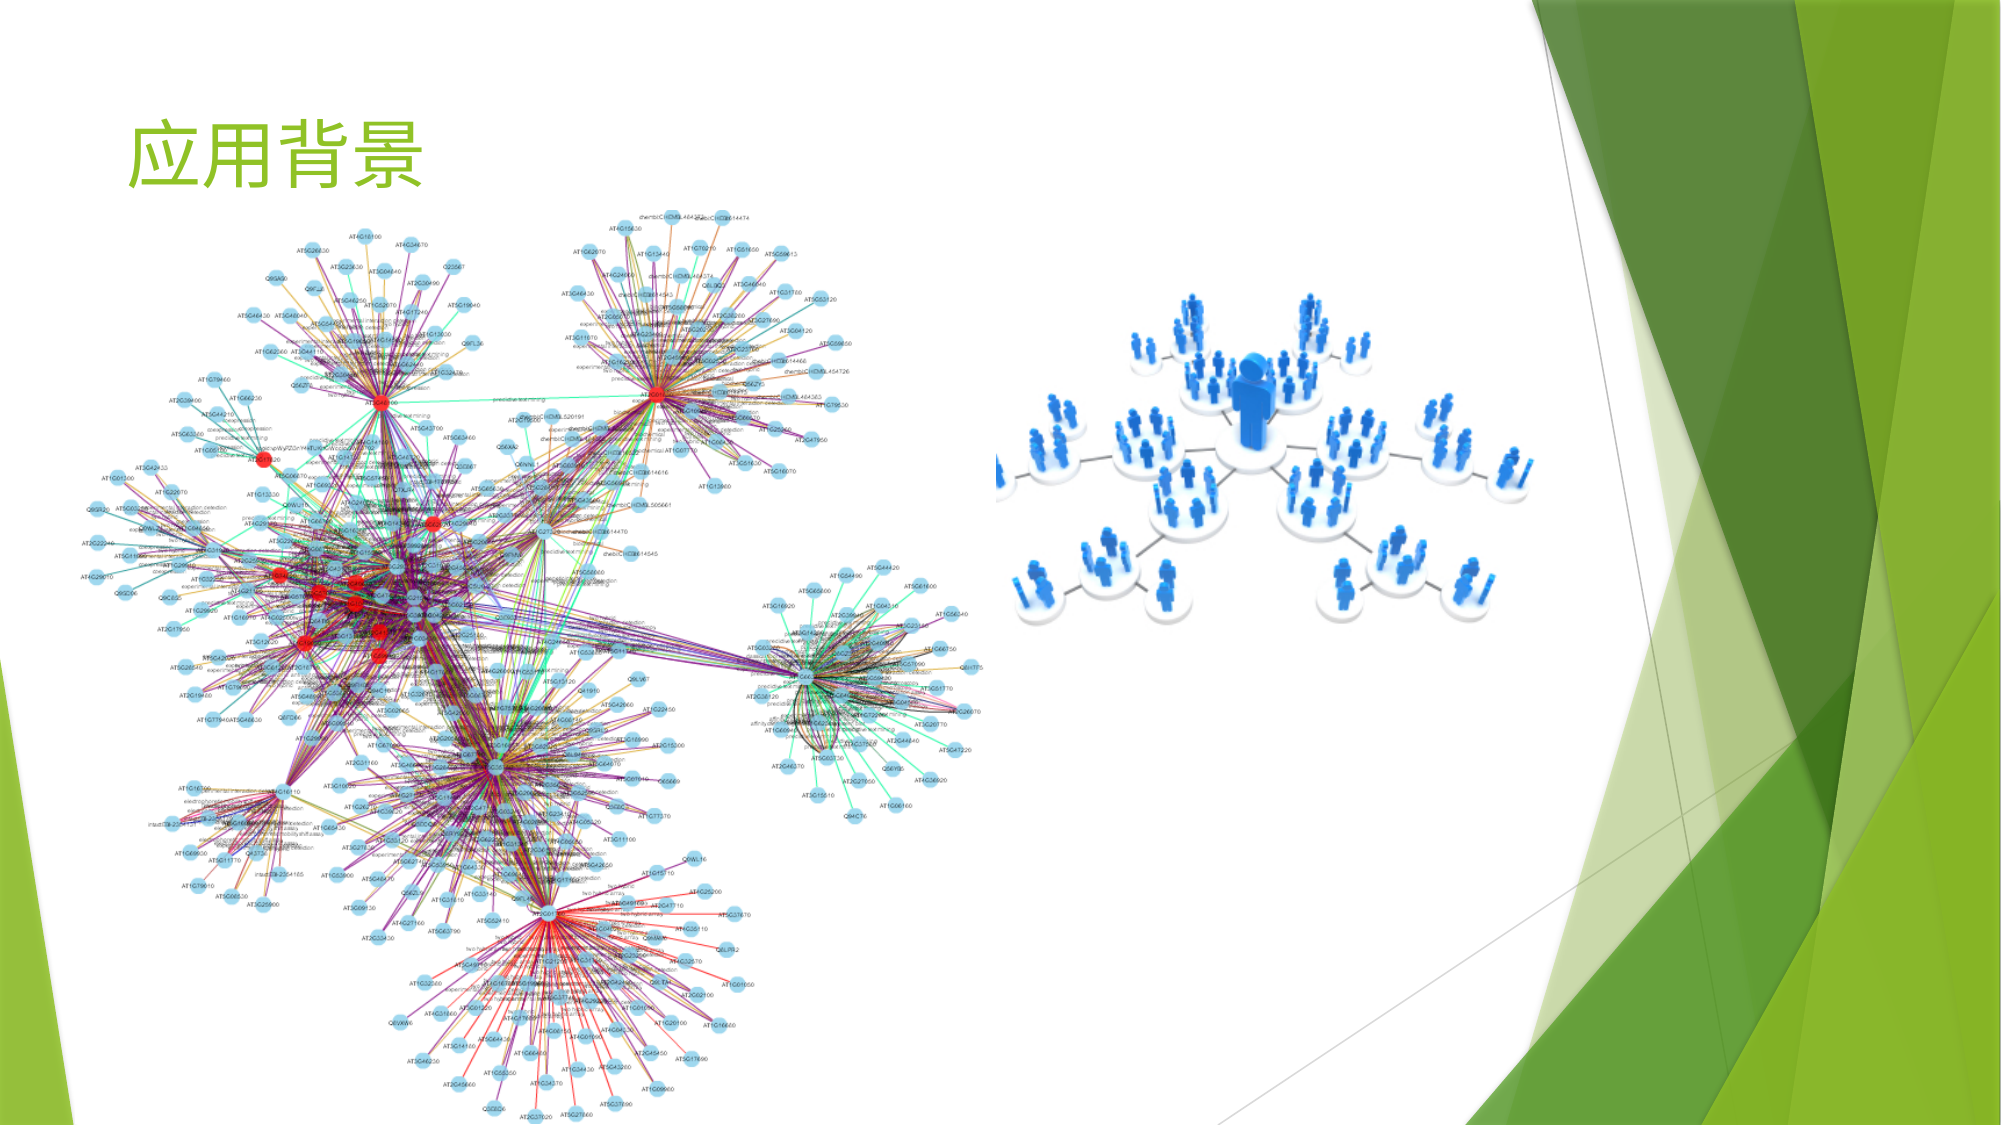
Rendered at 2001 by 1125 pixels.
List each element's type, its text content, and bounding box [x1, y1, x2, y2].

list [1002, 255, 1558, 684]
picture [75, 210, 997, 1125]
title 应用背景 [111, 99, 1522, 254]
